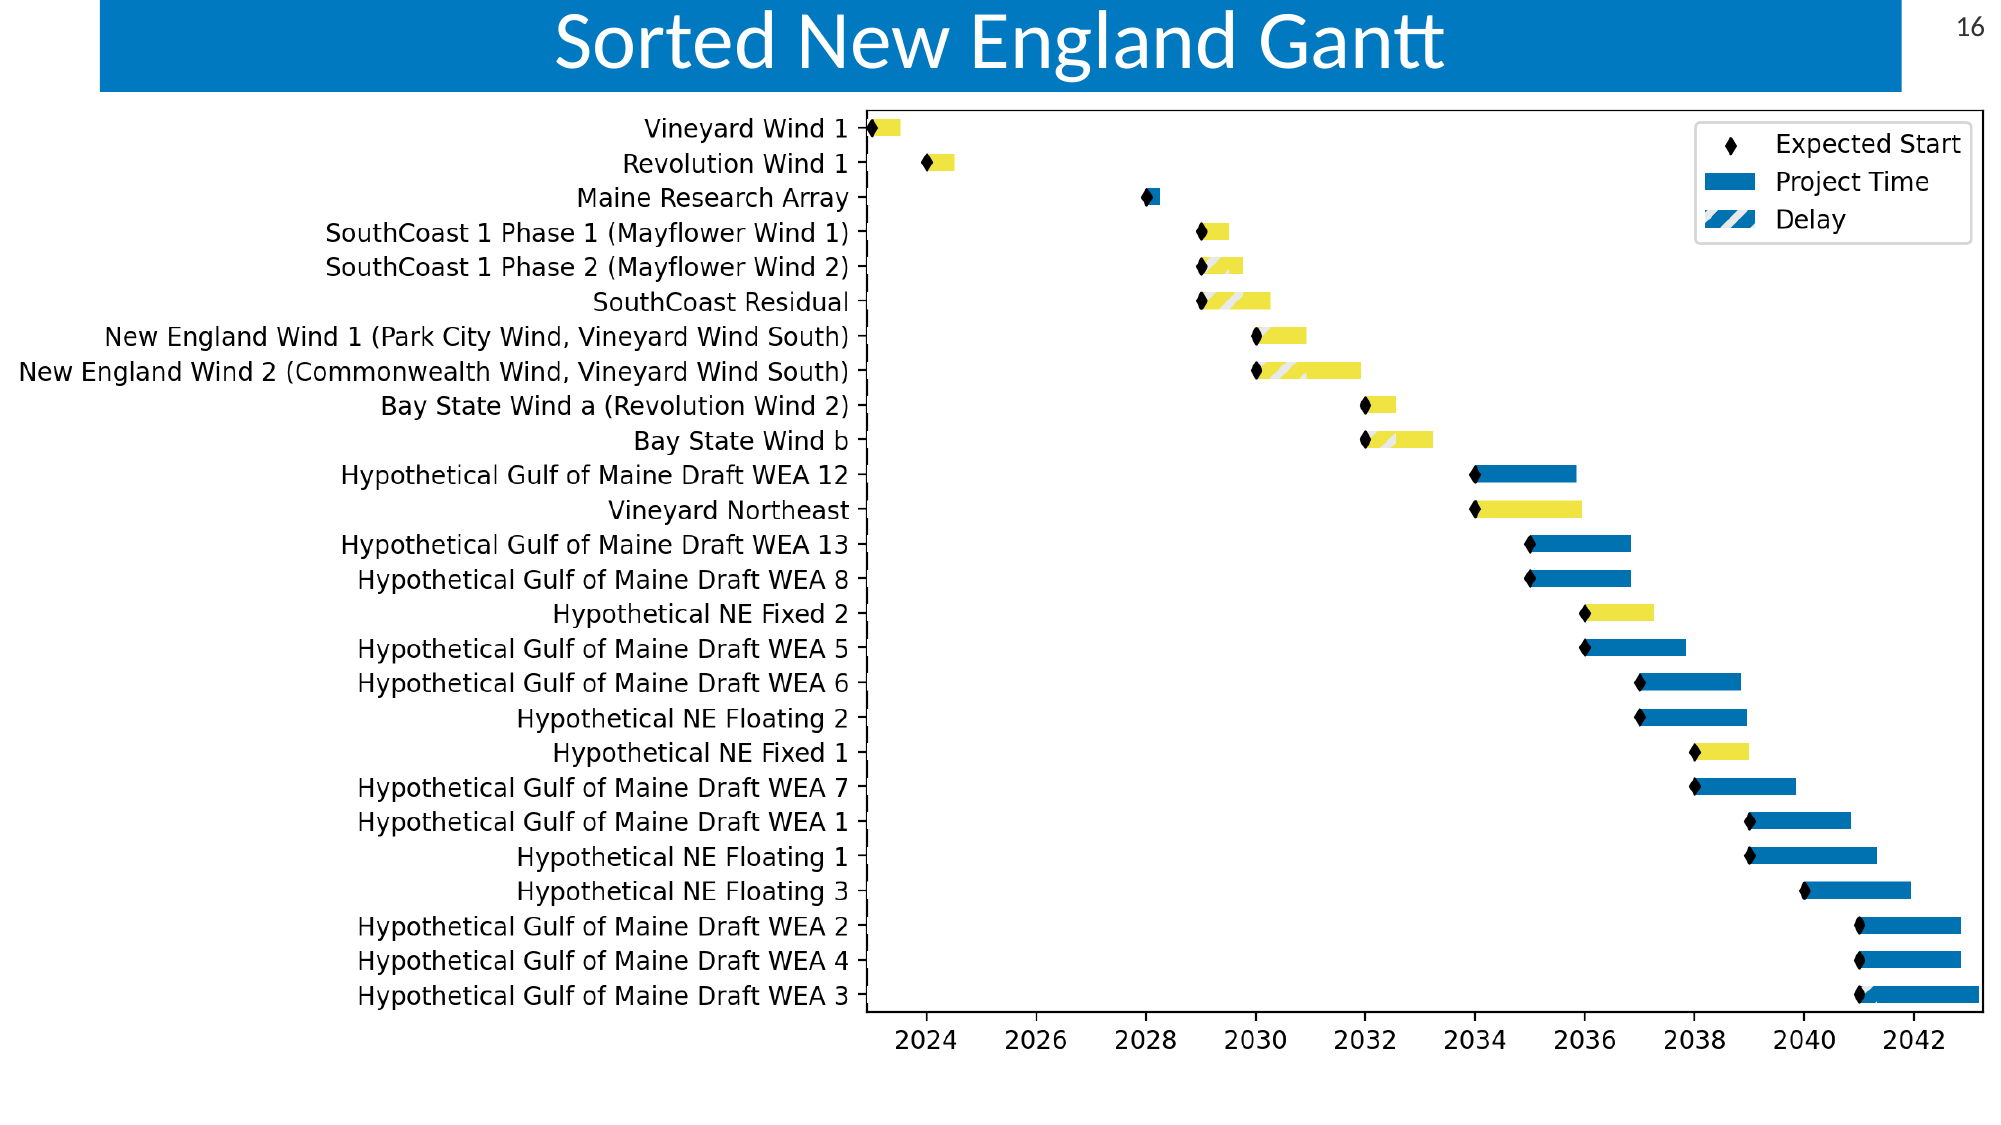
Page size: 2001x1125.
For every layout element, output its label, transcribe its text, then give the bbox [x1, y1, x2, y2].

title Sorted New England Gantt [99, 0, 1902, 89]
picture [0, 92, 2000, 1073]
